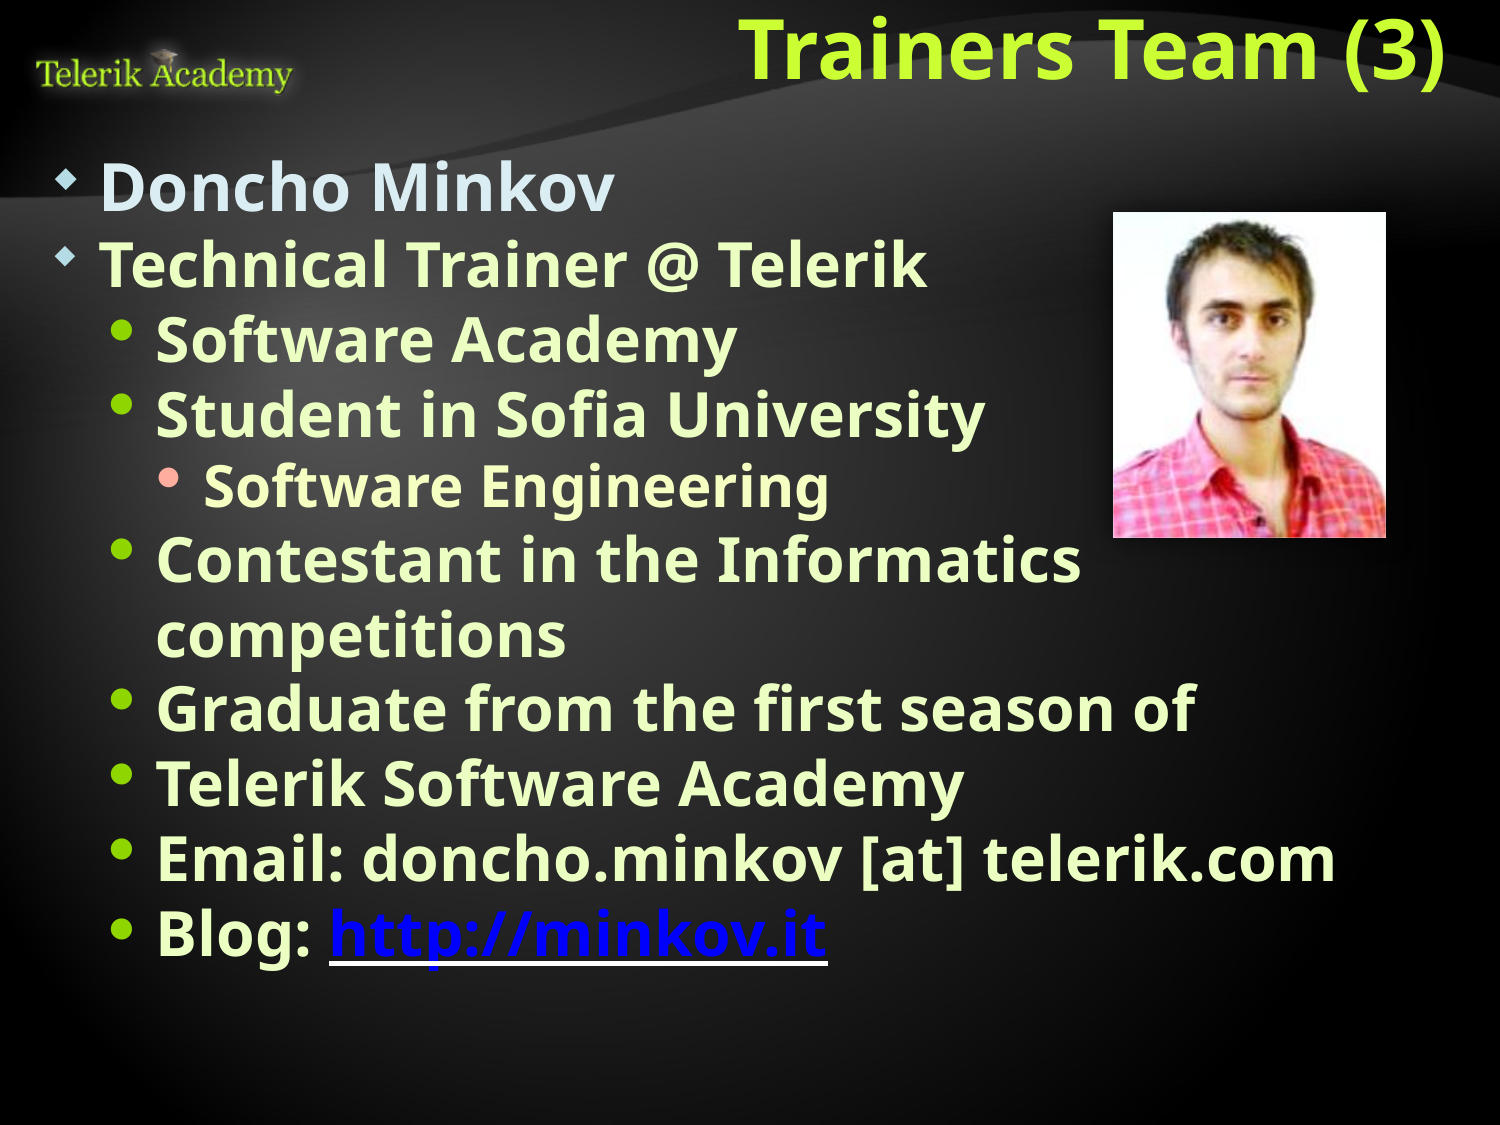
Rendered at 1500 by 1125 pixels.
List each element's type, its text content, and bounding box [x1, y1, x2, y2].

picture [0, 0, 1500, 1125]
text_box Trainers Team (3) [299, 12, 1463, 137]
text_box Doncho Minkov Technical Trainer @ Telerik Software Academy Student in Sofia University Software Engineering Contestant in the Informatics competitions Graduate from the first season of Telerik Software Academy Email: doncho.minkov [at] telerik.com Blog: http://minkov.it [37, 137, 1463, 1063]
